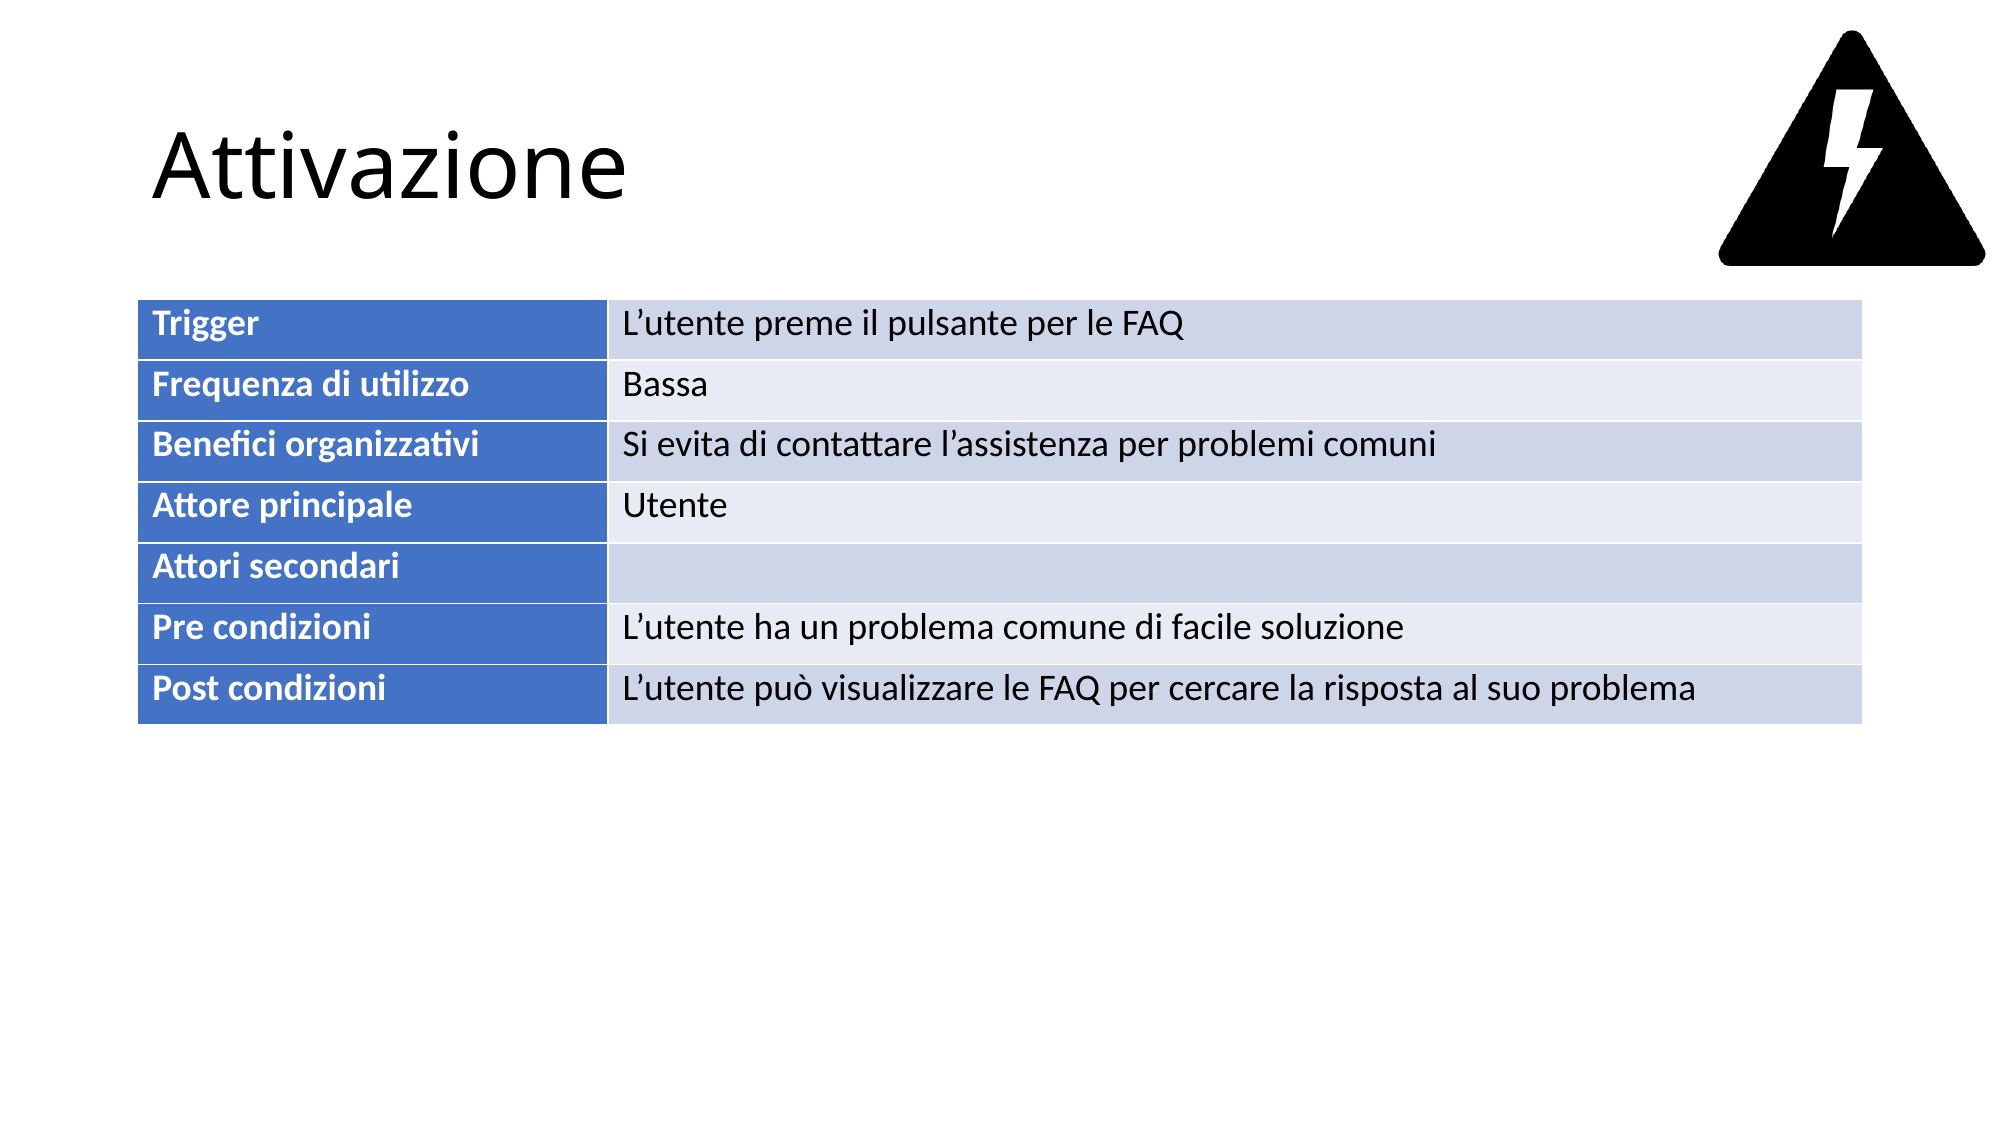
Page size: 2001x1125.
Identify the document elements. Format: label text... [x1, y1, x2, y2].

picture [1703, 0, 2000, 297]
table_cell Si evita di contattare l’assistenza per problemi comuni [609, 422, 1862, 481]
table_cell Attori secondari [138, 544, 607, 603]
table_cell [609, 544, 1862, 603]
table_cell Utente [609, 483, 1862, 542]
table_cell Post condizioni [138, 665, 607, 724]
table_header L’utente preme il pulsante per le FAQ [609, 300, 1862, 359]
table_cell Attore principale [138, 483, 607, 542]
table_cell L’utente ha un problema comune di facile soluzione [609, 604, 1862, 664]
table_cell Benefici organizzativi [138, 422, 607, 481]
table_cell Frequenza di utilizzo [138, 361, 607, 420]
table_cell Bassa [609, 361, 1862, 420]
table_header Trigger [138, 300, 607, 359]
title Attivazione [137, 59, 1703, 278]
table_cell L’utente può visualizzare le FAQ per cercare la risposta al suo problema [609, 665, 1862, 724]
table_cell Pre condizioni [138, 604, 607, 664]
